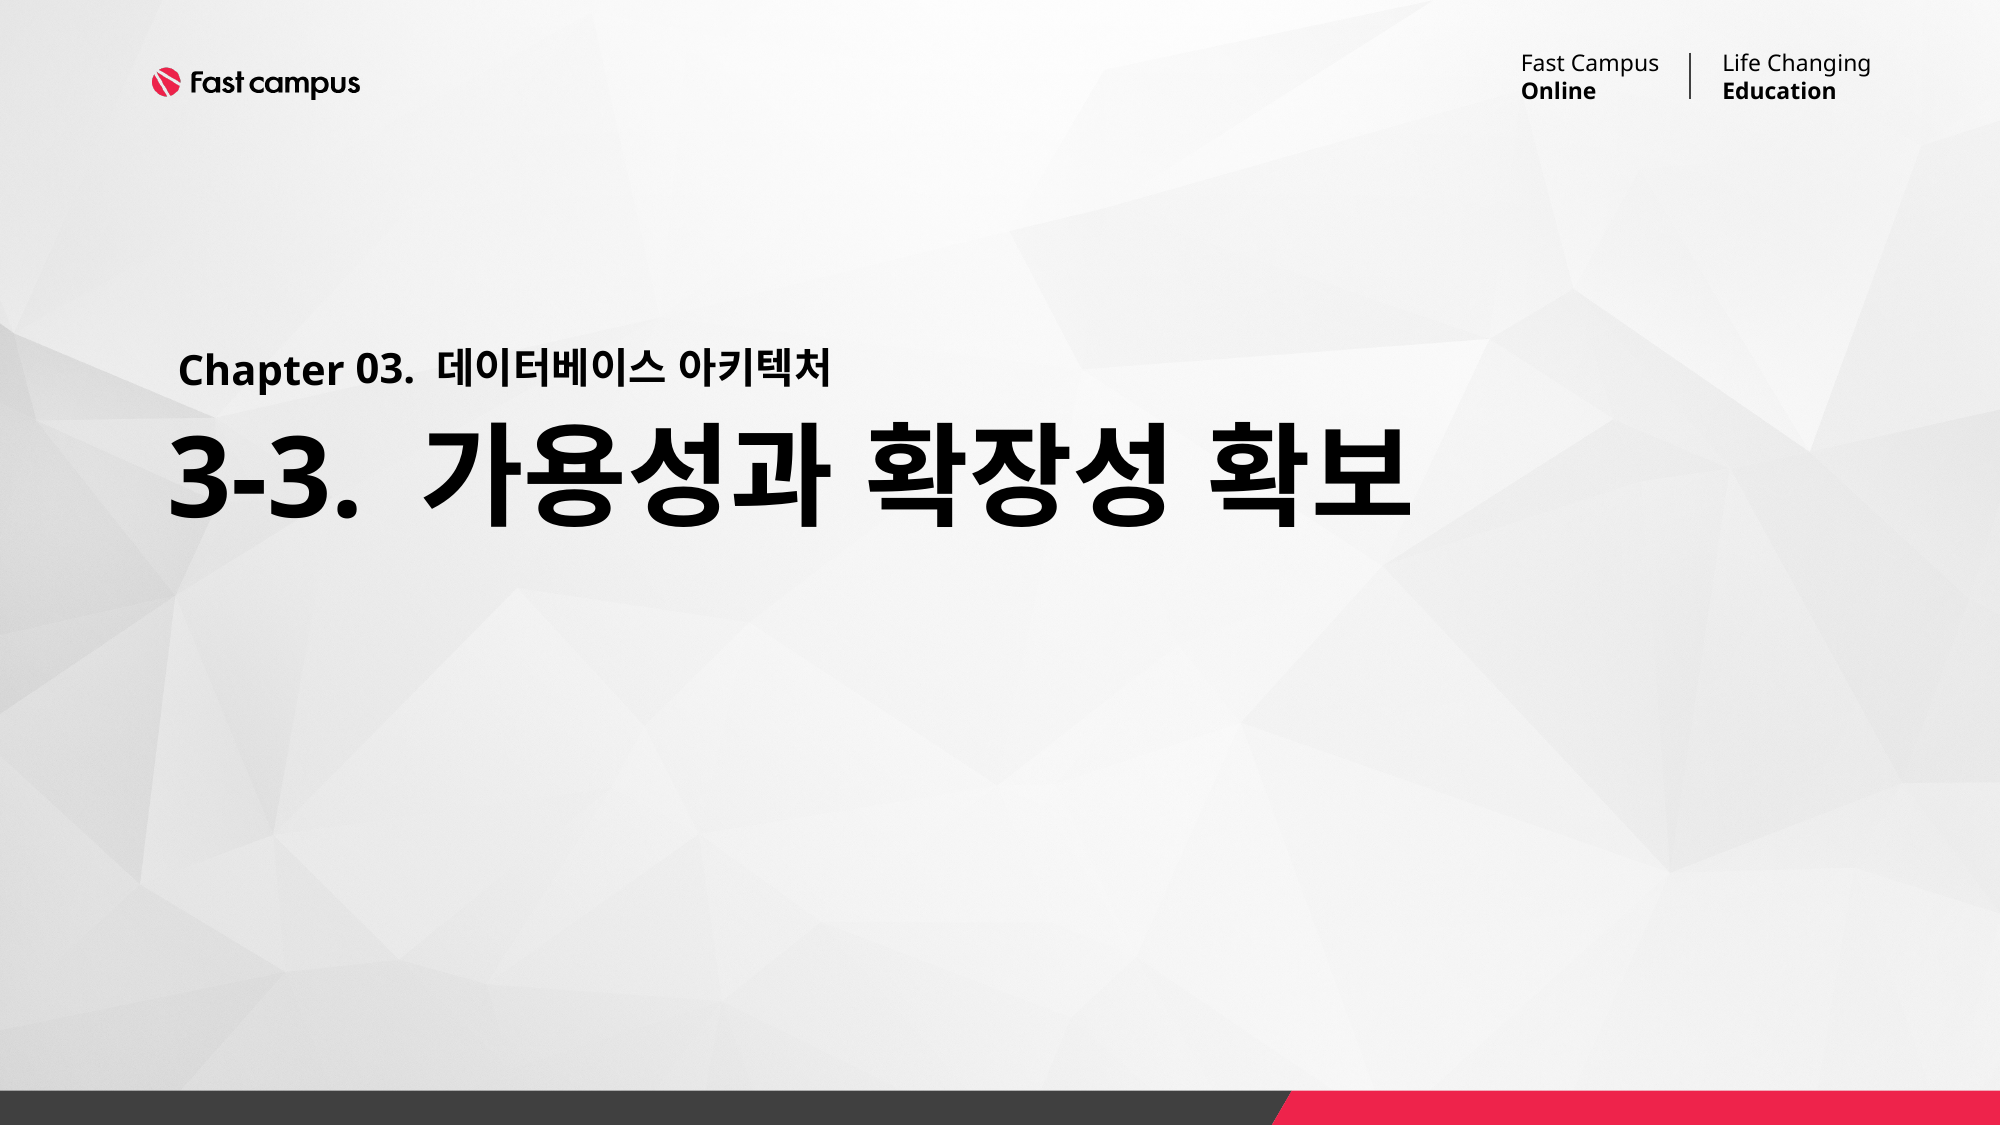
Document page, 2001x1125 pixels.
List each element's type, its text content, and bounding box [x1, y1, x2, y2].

list 03. 데이터베이스 아키텍처 [340, 340, 1965, 407]
picture [152, 52, 360, 112]
title 3-3. 가용성과 확장성 확보 [152, 412, 1878, 767]
